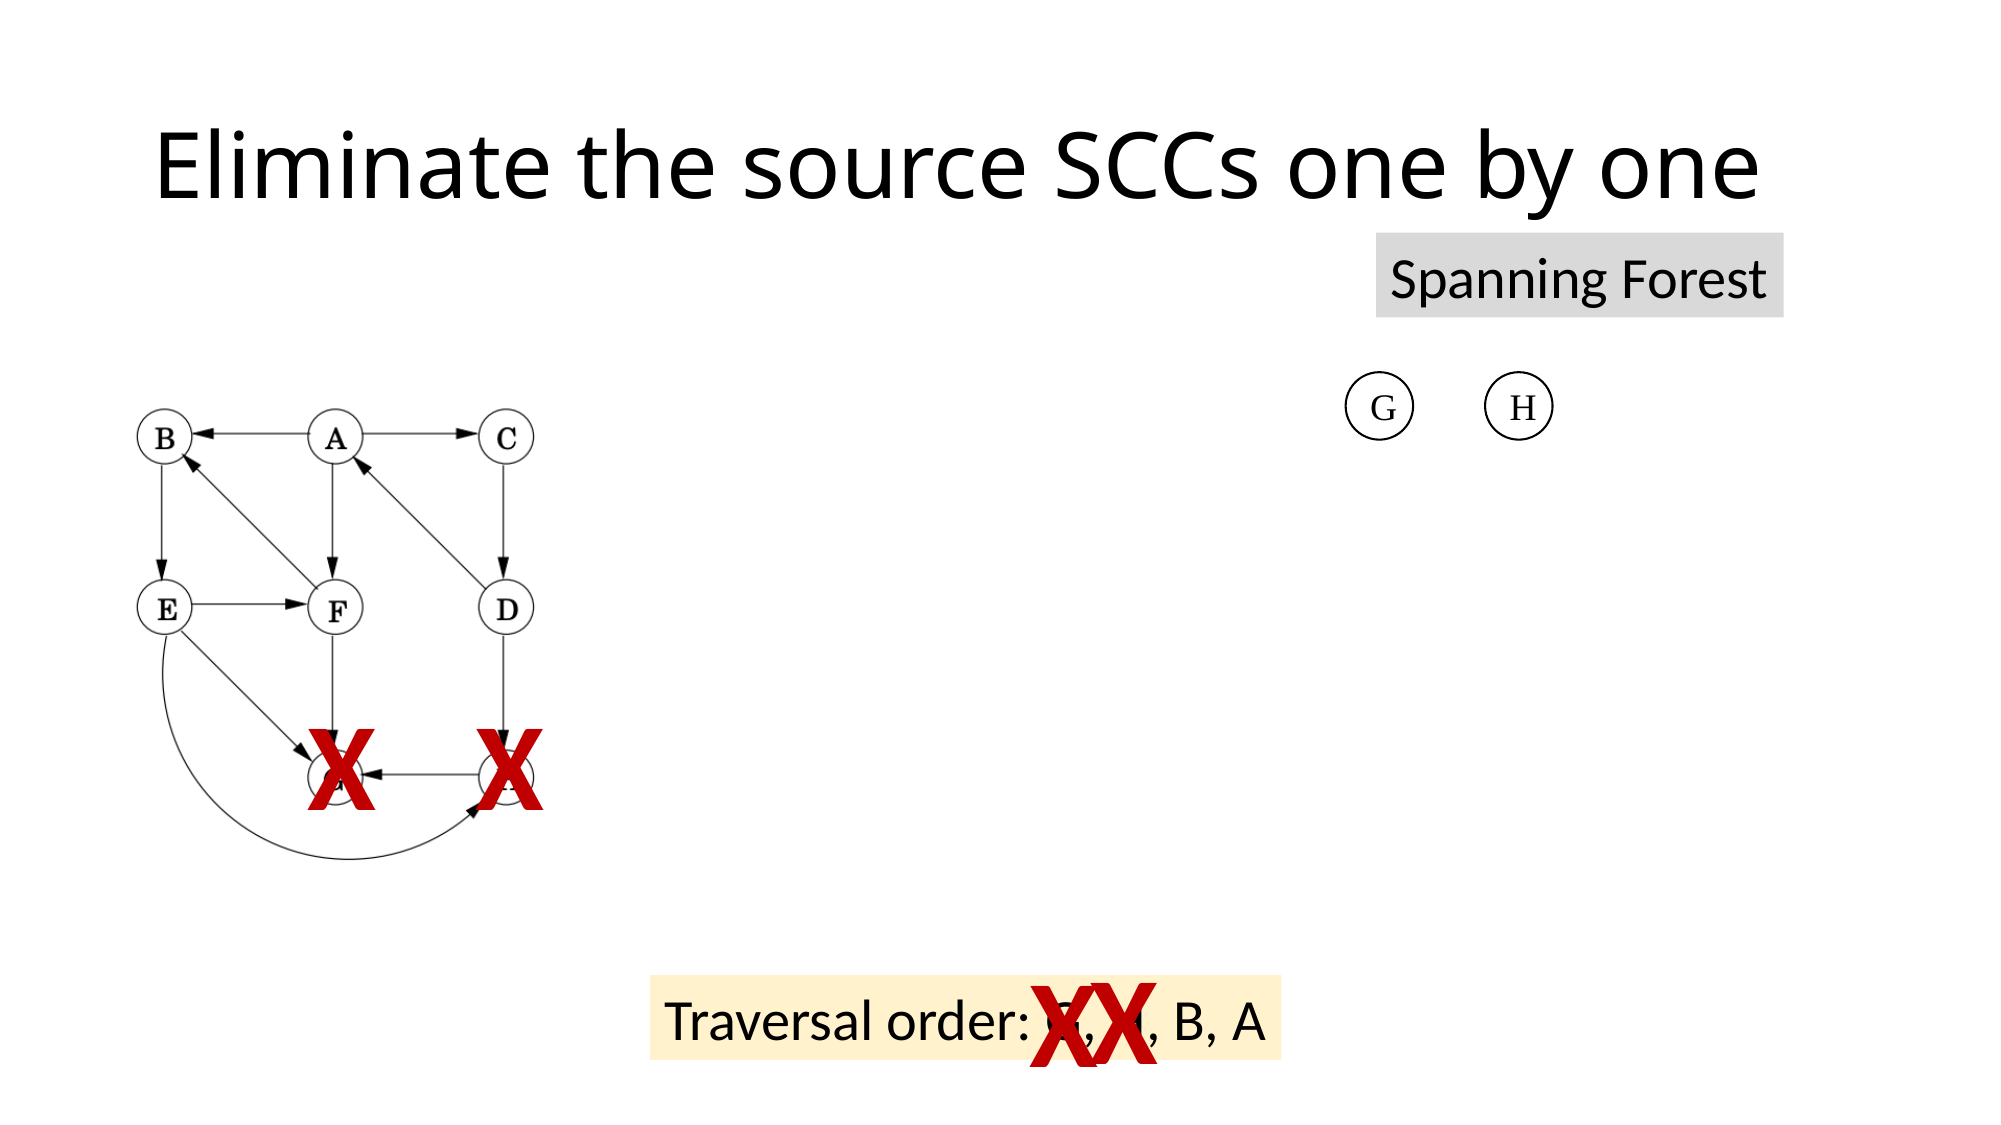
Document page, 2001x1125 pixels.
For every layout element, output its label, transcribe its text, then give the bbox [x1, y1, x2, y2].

text_box Spanning Forest [1376, 232, 1784, 318]
picture [94, 372, 629, 883]
title Eliminate the source SCCs one by one [137, 59, 1863, 278]
text_box G [1344, 371, 1415, 441]
text_box X [1075, 931, 1174, 1097]
text_box X [1014, 934, 1113, 1100]
text_box Traversal order: G, H, B, A [1174, 975, 1282, 1060]
text_box Traversal order: G, H, B, A [650, 975, 1014, 1060]
text_box H [1484, 371, 1554, 441]
